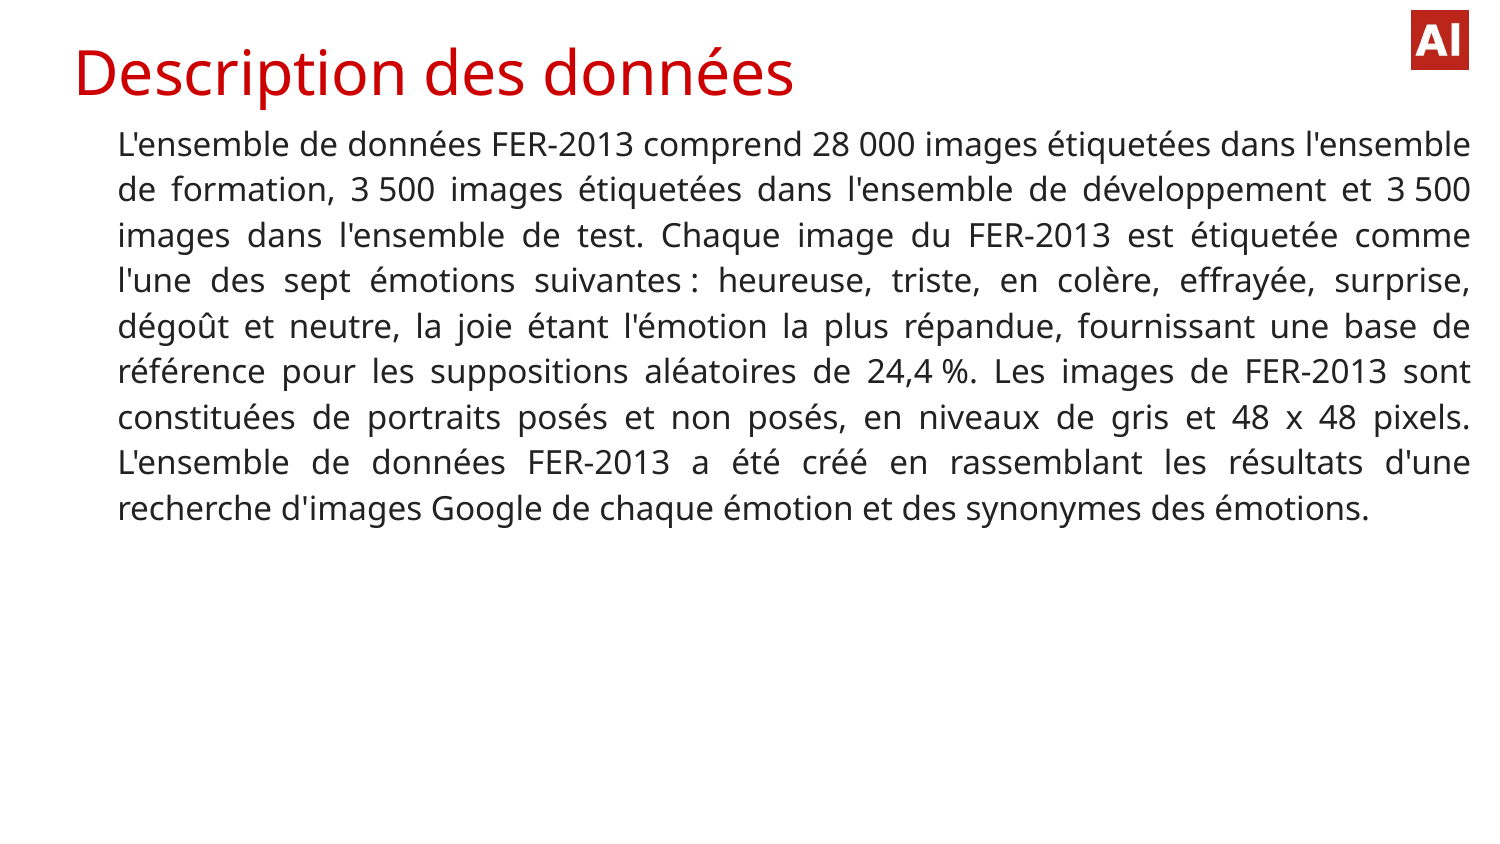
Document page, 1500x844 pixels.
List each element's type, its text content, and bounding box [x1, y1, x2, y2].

title Description des données L'ensemble de données FER-2013 comprend 28 000 images étiquetées dans l'ensemble de formation, 3 500 images étiquetées dans l'ensemble de développement et 3 500 images dans l'ensemble de test. Chaque image du FER-2013 est étiquetée comme l'une des sept émotions suivantes : heureuse, triste, en colère, effrayée, surprise, dégoût et neutre, la joie étant l'émotion la plus répandue, fournissant une base de référence pour les suppositions aléatoires de 24,4 %. Les images de FER-2013 sont constituées de portraits posés et non posés, en niveaux de gris et 48 x 48 pixels. L'ensemble de données FER-2013 a été créé en rassemblant les résultats d'une recherche d'images Google de chaque émotion et des synonymes des émotions. [71, 1, 1475, 527]
